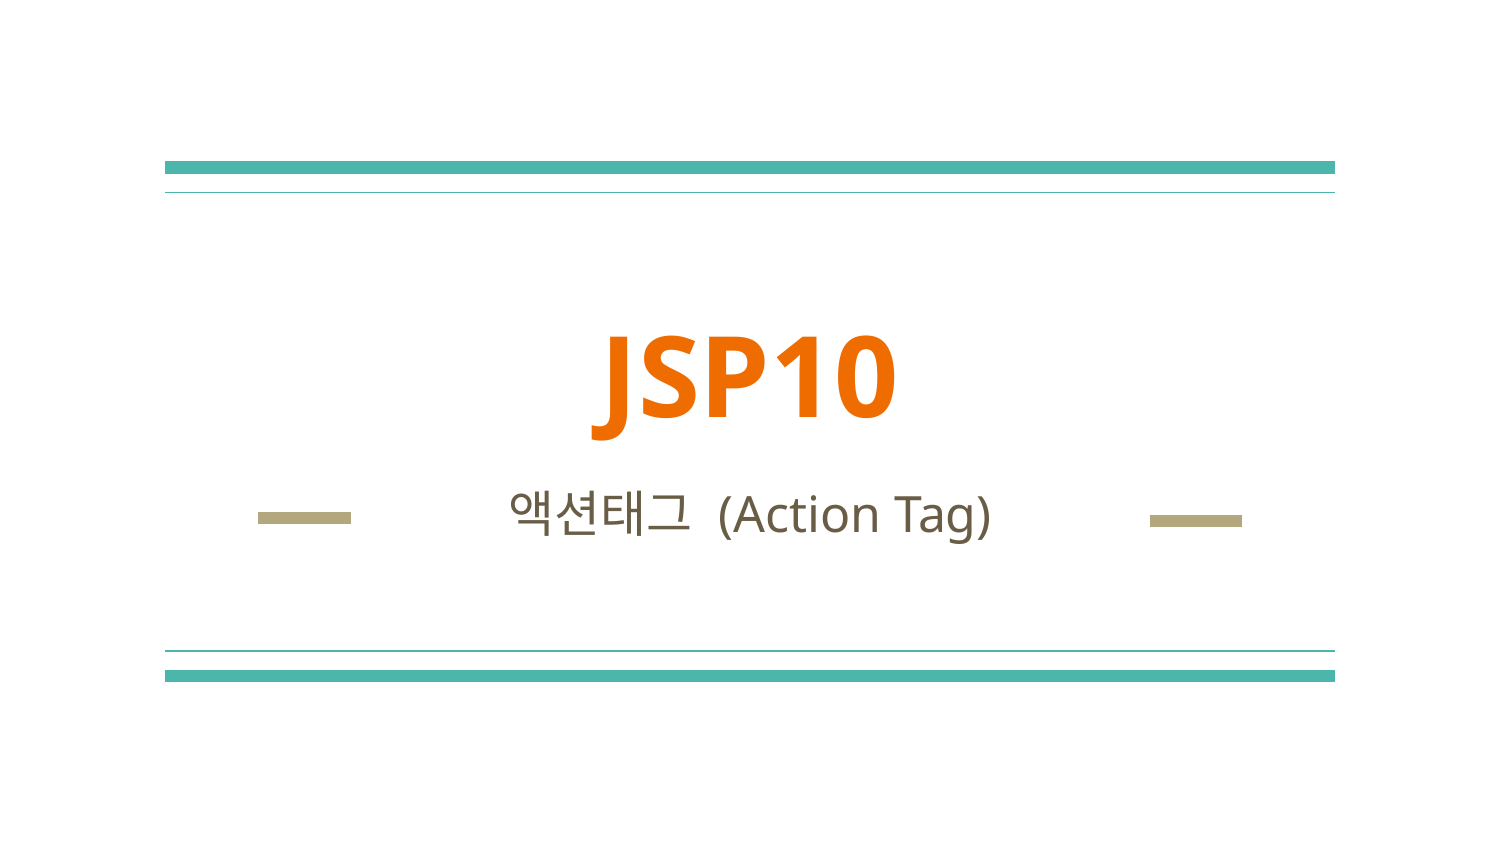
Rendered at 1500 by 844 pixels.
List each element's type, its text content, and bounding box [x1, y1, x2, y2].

title JSP10 [164, 287, 1336, 456]
subtitle 액션태그 (Action Tag) [350, 467, 1150, 598]
